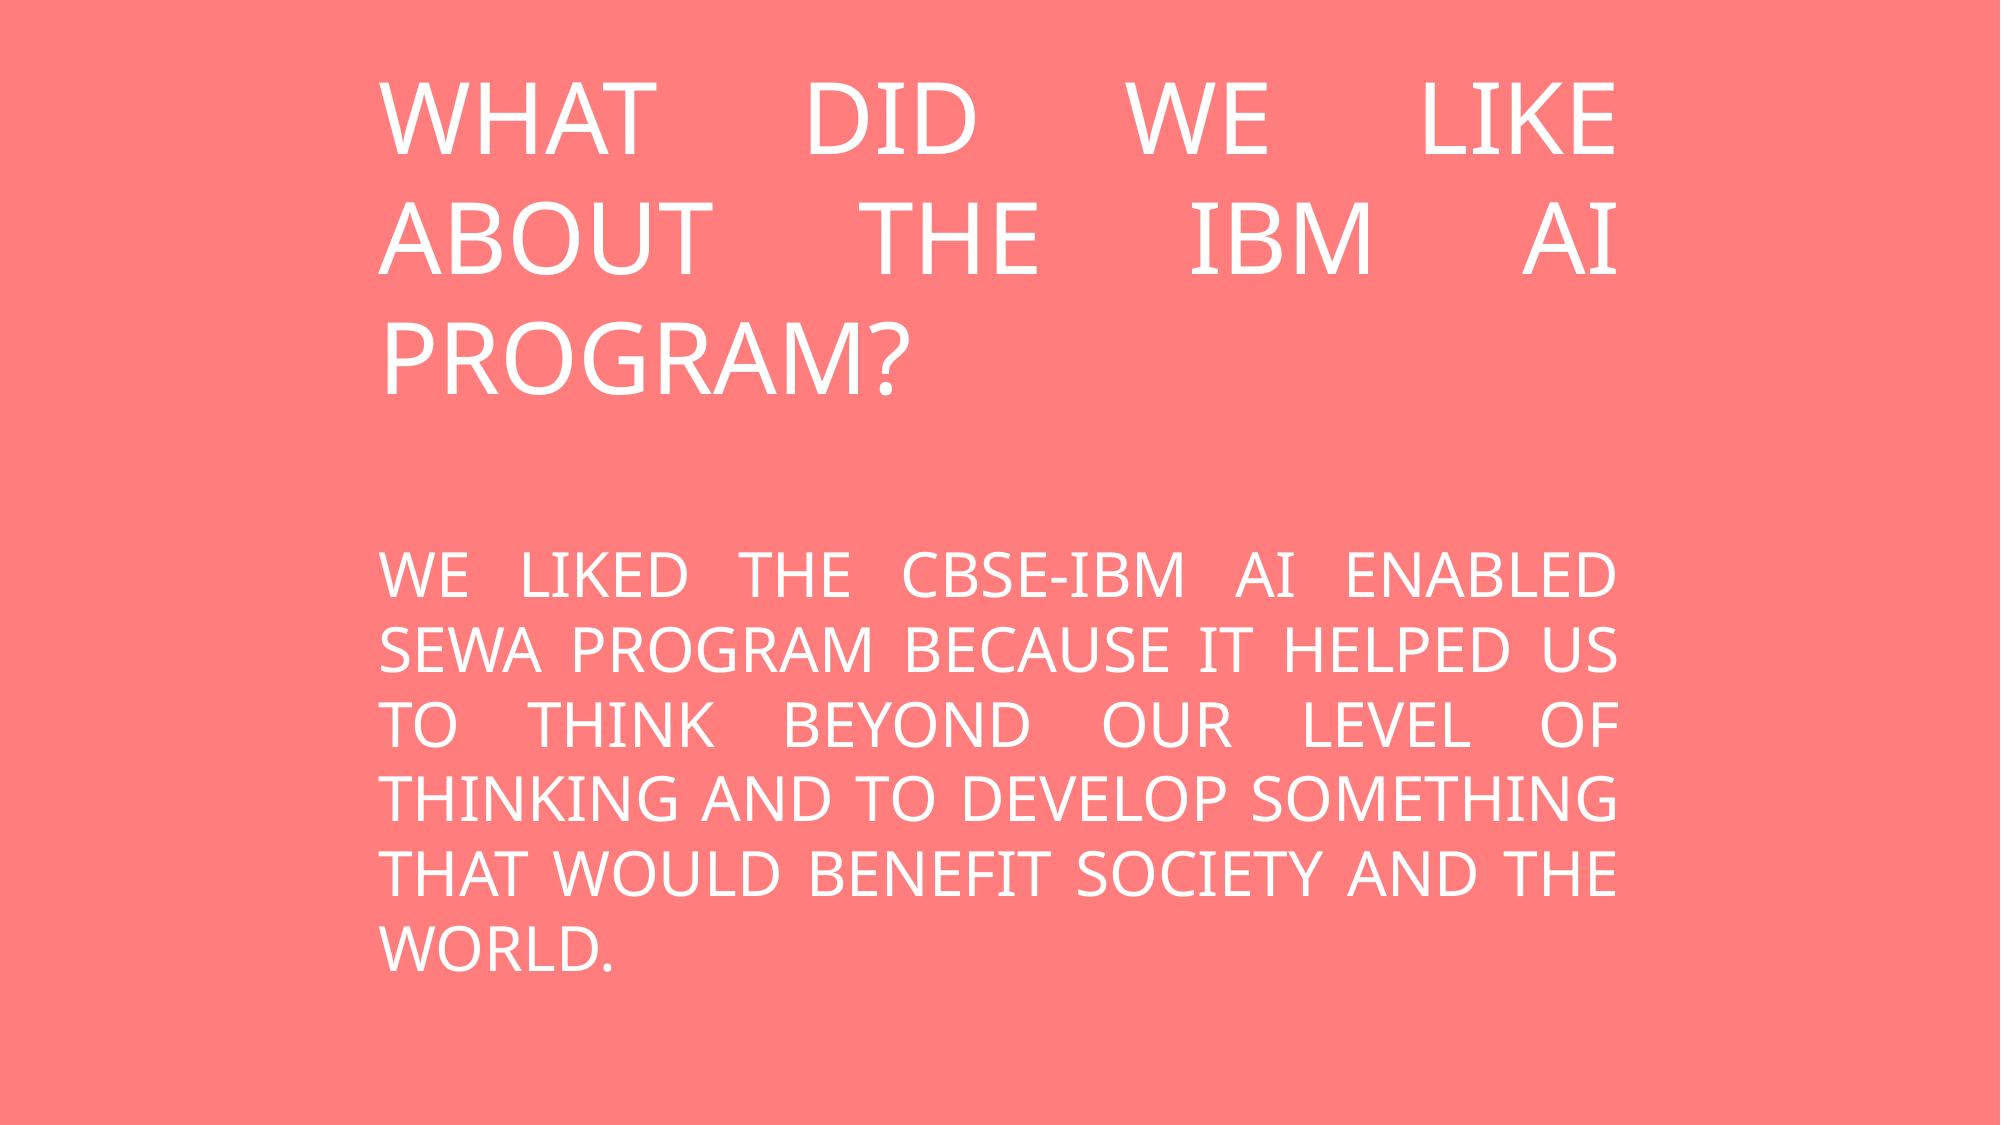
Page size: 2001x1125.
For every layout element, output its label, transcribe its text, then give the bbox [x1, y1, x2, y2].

text_box WHAT DID WE LIKE ABOUT THE IBM AI PROGRAM? WE LIKED THE CBSE-IBM AI ENABLED SEWA PROGRAM BECAUSE IT HELPED US TO THINK BEYOND OUR LEVEL OF THINKING AND TO DEVELOP SOMETHING THAT WOULD BENEFIT SOCIETY AND THE WORLD. [363, 47, 1637, 992]
